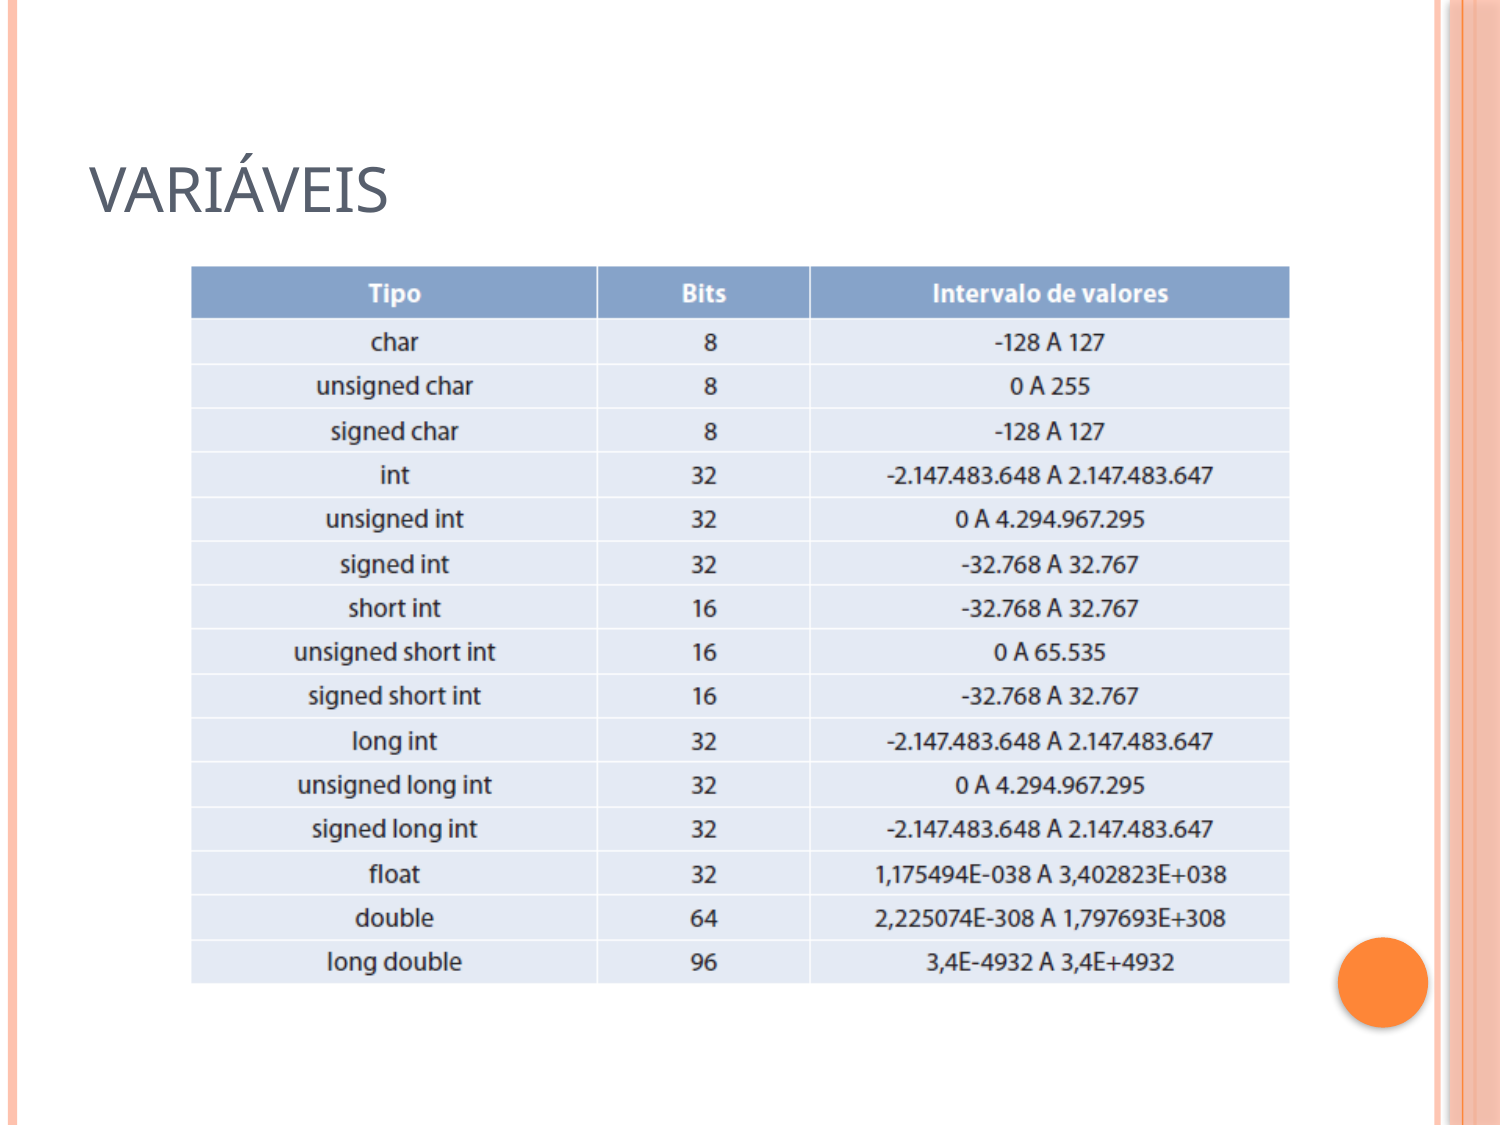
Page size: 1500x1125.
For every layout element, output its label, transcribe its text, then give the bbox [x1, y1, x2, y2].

picture [186, 261, 1296, 985]
title Variáveis [75, 45, 1300, 233]
